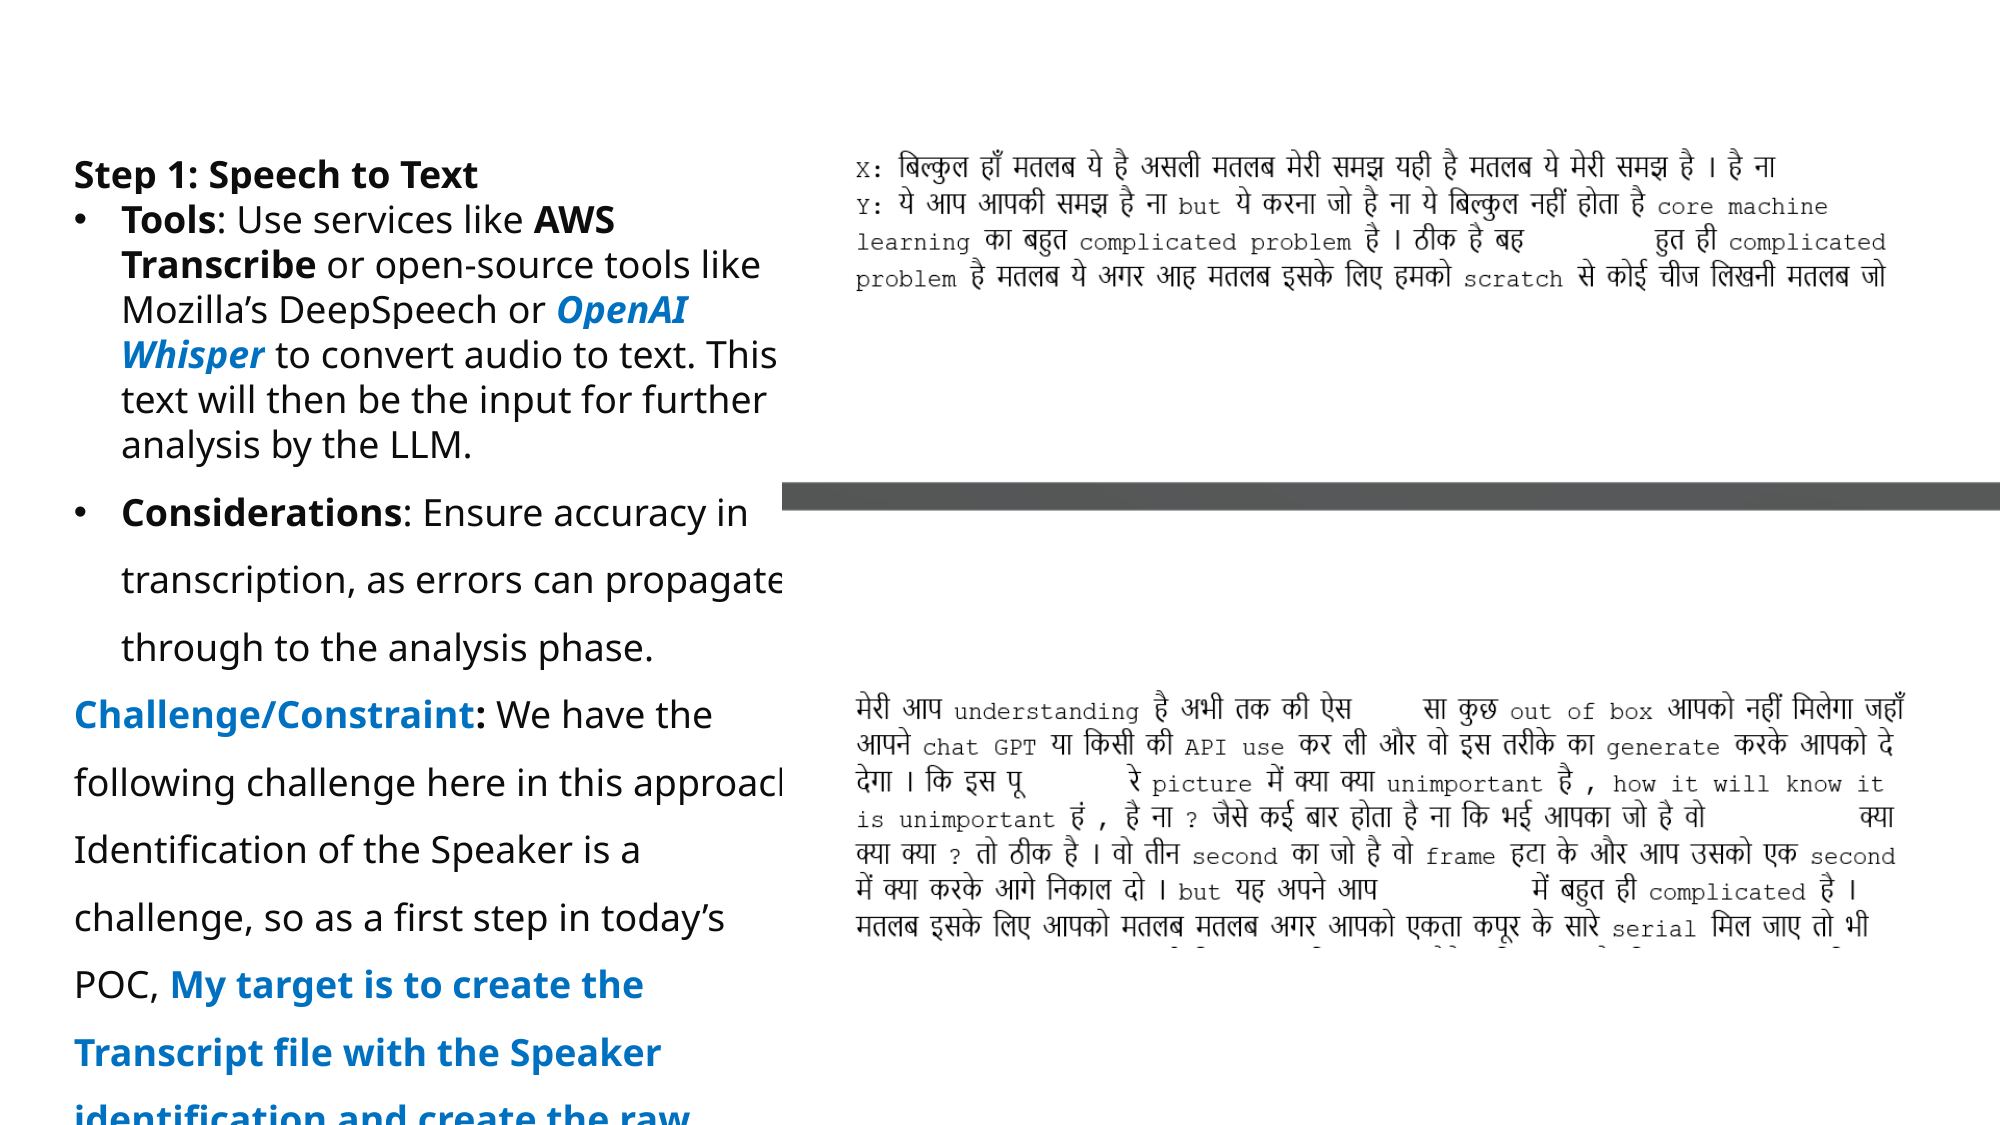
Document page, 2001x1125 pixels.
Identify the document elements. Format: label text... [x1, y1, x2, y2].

text_box Step 1: Speech to Text Tools: Use services like AWS Transcribe or open-source tools like Mozilla’s DeepSpeech or OpenAI Whisper to convert audio to text. This text will then be the input for further analysis by the LLM. Considerations: Ensure accuracy in transcription, as errors can propagate through to the analysis phase. Challenge/Constraint: We have the following challenge here in this approach. Identification of the Speaker is a challenge, so as a first step in today’s POC, My target is to create the Transcript file with the Speaker identification and create the raw transcript file. [59, 143, 830, 1125]
picture [782, 145, 2000, 948]
